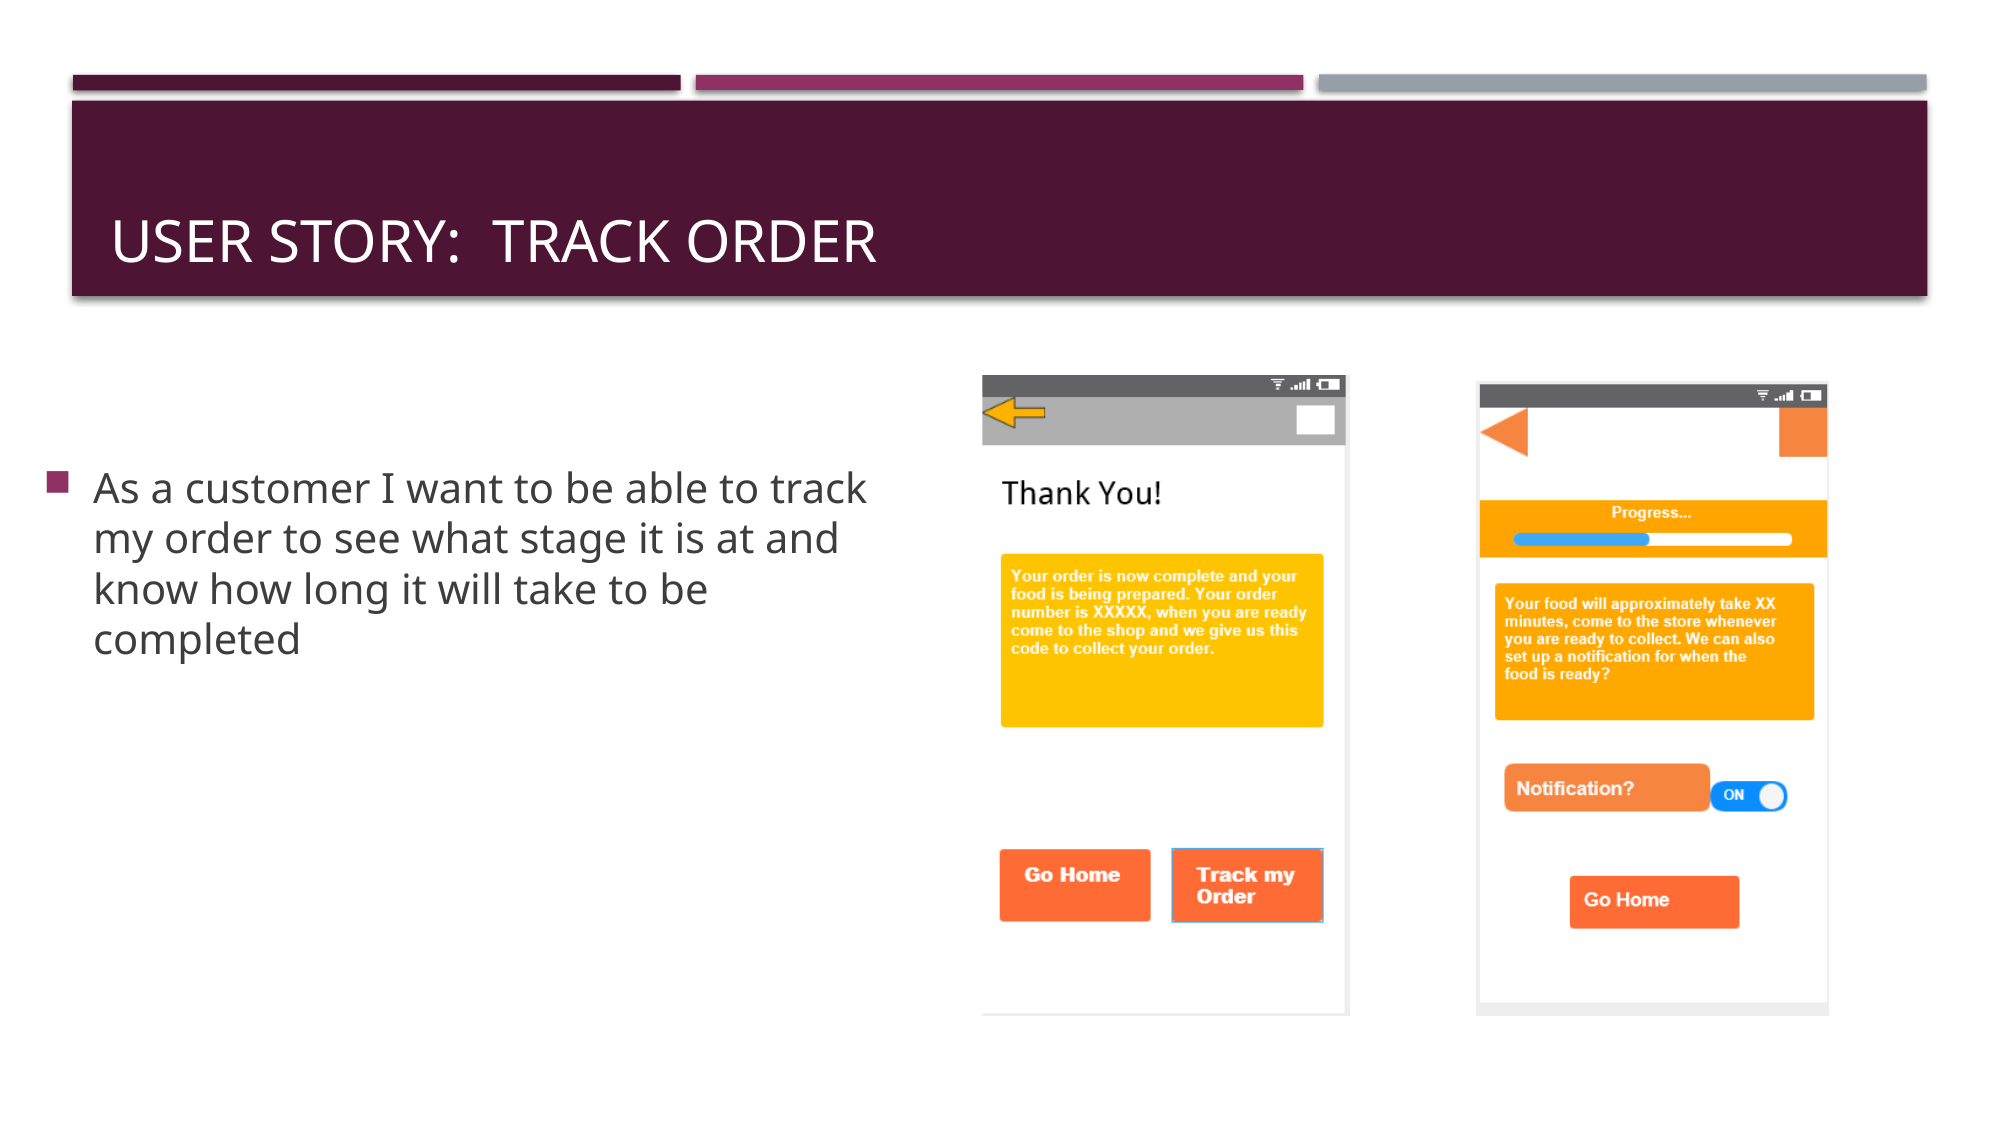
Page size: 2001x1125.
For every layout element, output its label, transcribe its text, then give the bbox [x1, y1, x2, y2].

title User Story: track order [95, 115, 1905, 282]
picture [1475, 380, 1830, 1016]
list As a customer I want to be able to track my order to see what stage it is at and know how long it will take to be completed [27, 237, 928, 952]
picture [981, 375, 1351, 1016]
